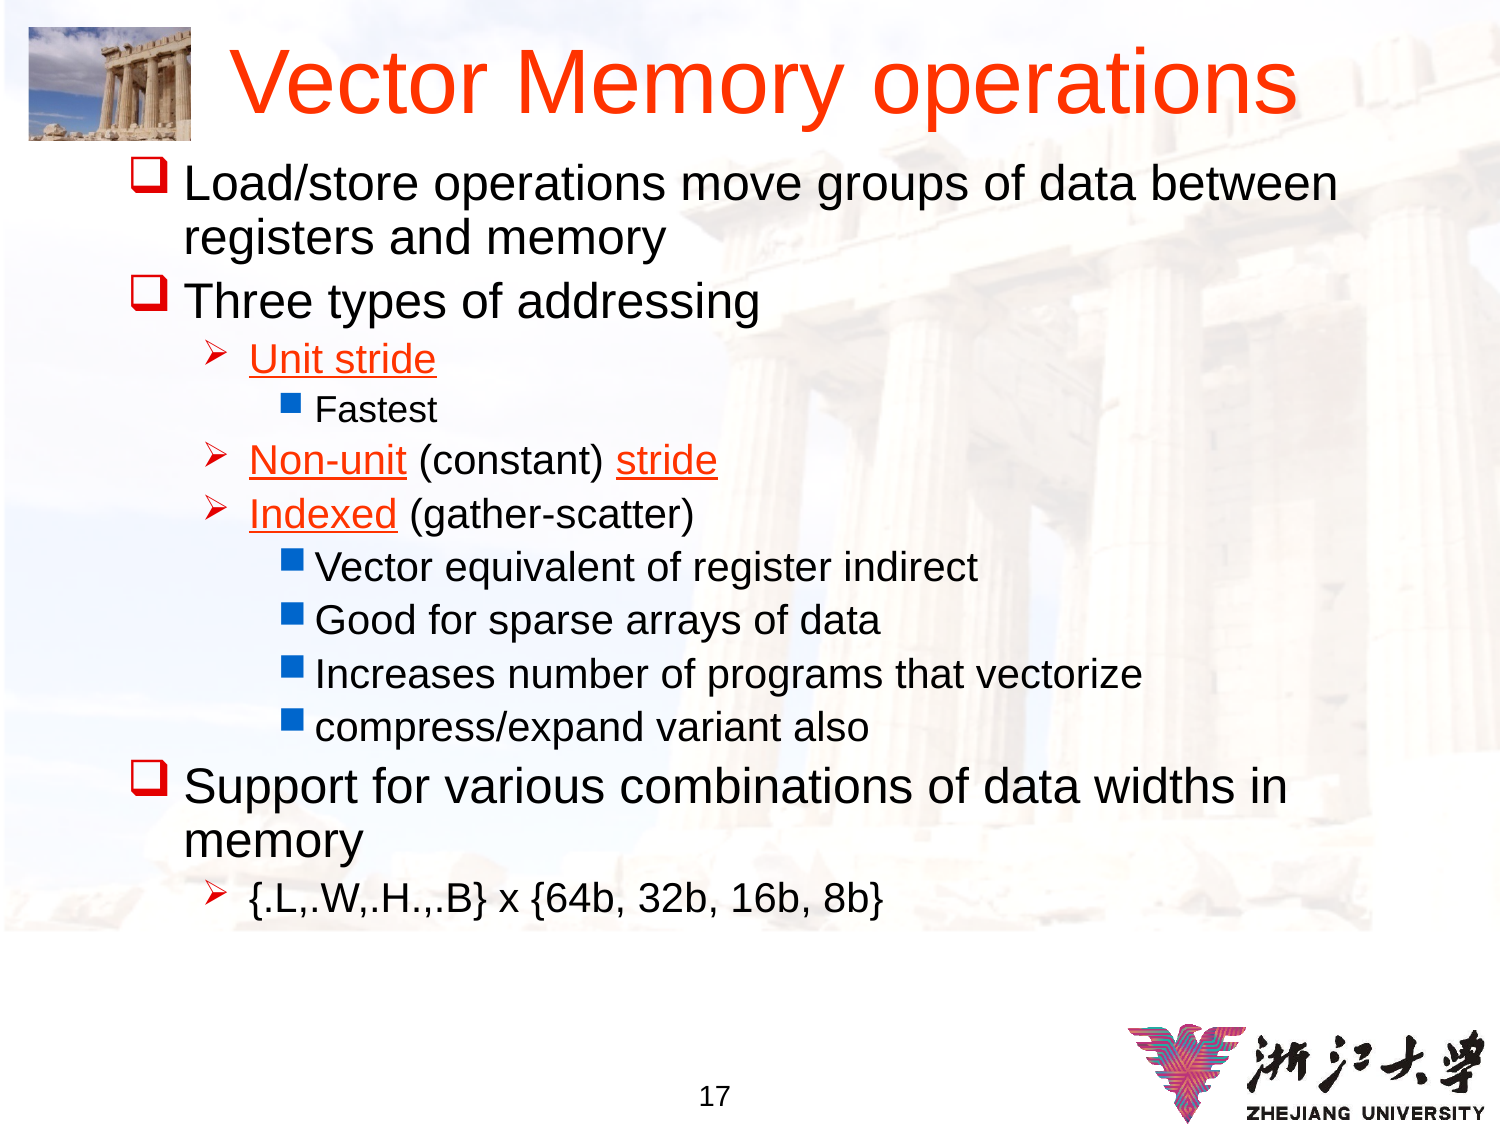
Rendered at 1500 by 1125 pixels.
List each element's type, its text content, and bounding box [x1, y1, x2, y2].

title Vector Memory operations [214, 8, 1464, 146]
list Load/store operations move groups of data between registers and memory Three types of addressing Unit stride Fastest Non-unit (constant) stride Indexed (gather-scatter) Vector equivalent of register indirect Good for sparse arrays of data Increases number of programs that vectorize compress/expand variant also Support for various combinations of data widths in memory {.L,.W,.H.,.B} x {64b, 32b, 16b, 8b} [112, 149, 1424, 1013]
picture [0, 0, 1500, 1125]
